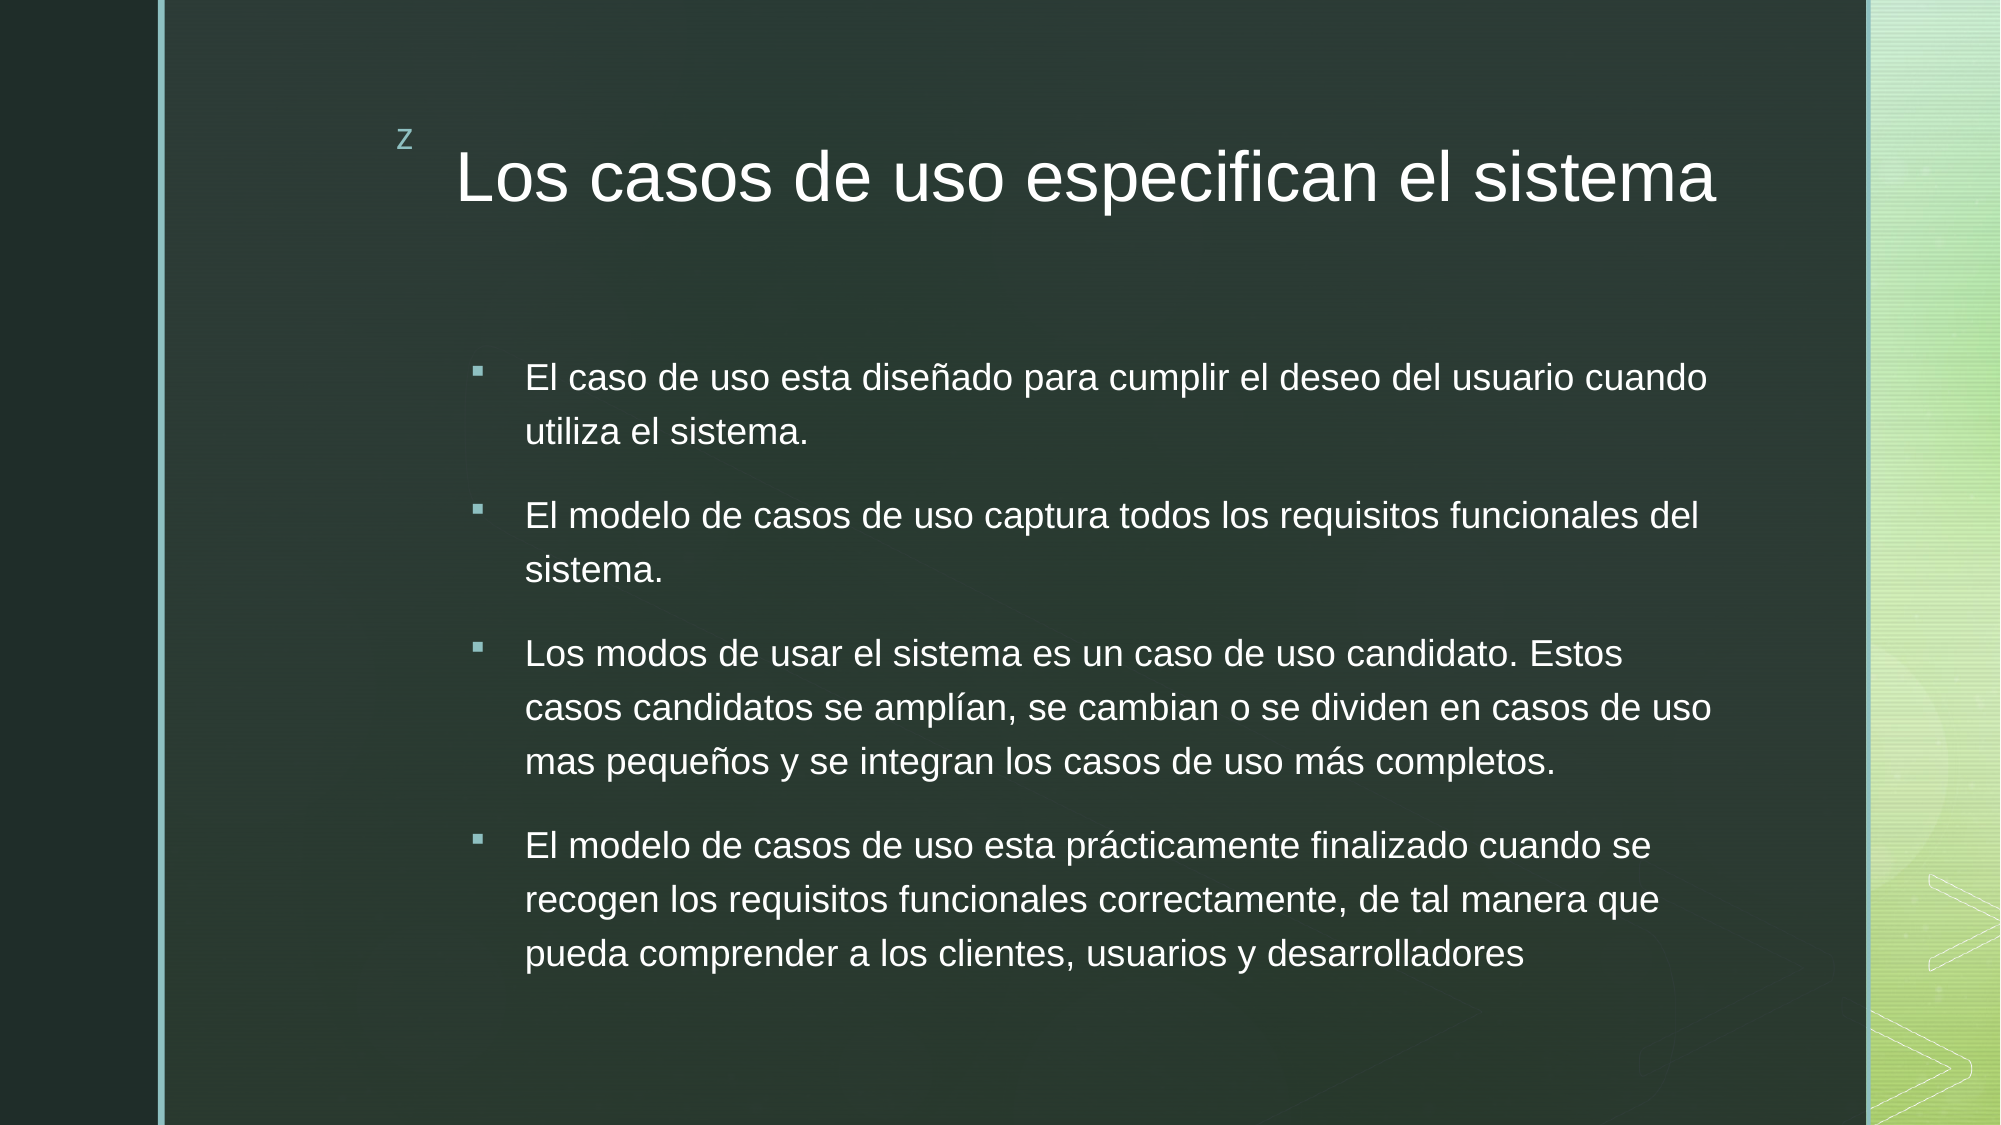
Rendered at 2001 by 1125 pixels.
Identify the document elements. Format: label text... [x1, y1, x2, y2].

list El caso de uso esta diseñado para cumplir el deseo del usuario cuando utiliza el sistema. El modelo de casos de uso captura todos los requisitos funcionales del sistema. Los modos de usar el sistema es un caso de uso candidato. Estos casos candidatos se amplían, se cambian o se dividen en casos de uso mas pequeños y se integran los casos de uso más completos. El modelo de casos de uso esta prácticamente finalizado cuando se recogen los requisitos funcionales correctamente, de tal manera que pueda comprender a los clientes, usuarios y desarrolladores [454, 336, 1734, 993]
title Los casos de uso especifican el sistema [428, 132, 1734, 310]
picture [1871, 0, 2001, 1125]
